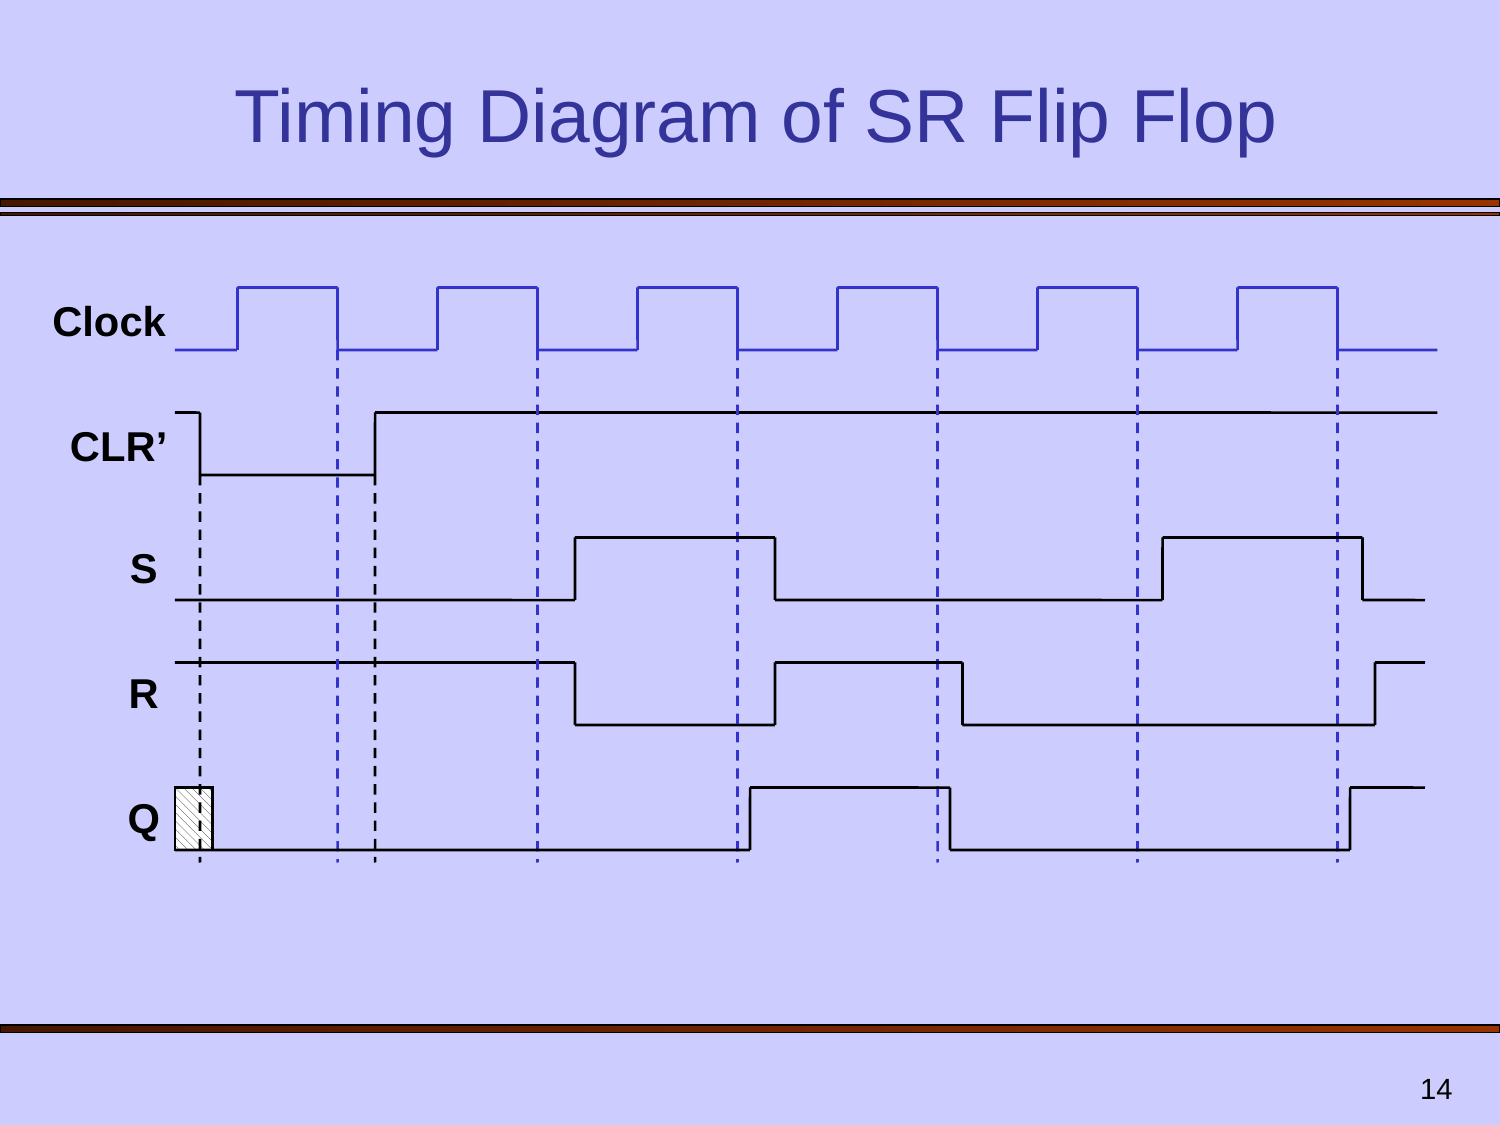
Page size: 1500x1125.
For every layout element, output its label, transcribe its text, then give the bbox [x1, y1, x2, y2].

text_box Clock [37, 287, 188, 353]
title Timing Diagram of SR Flip Flop [87, 62, 1426, 166]
text_box S [99, 534, 188, 600]
text_box R [99, 659, 188, 725]
text_box CLR’ [49, 412, 188, 478]
text_box Q [99, 784, 188, 850]
text_box [188, 787, 213, 849]
slide_number 14 [1154, 1049, 1468, 1113]
